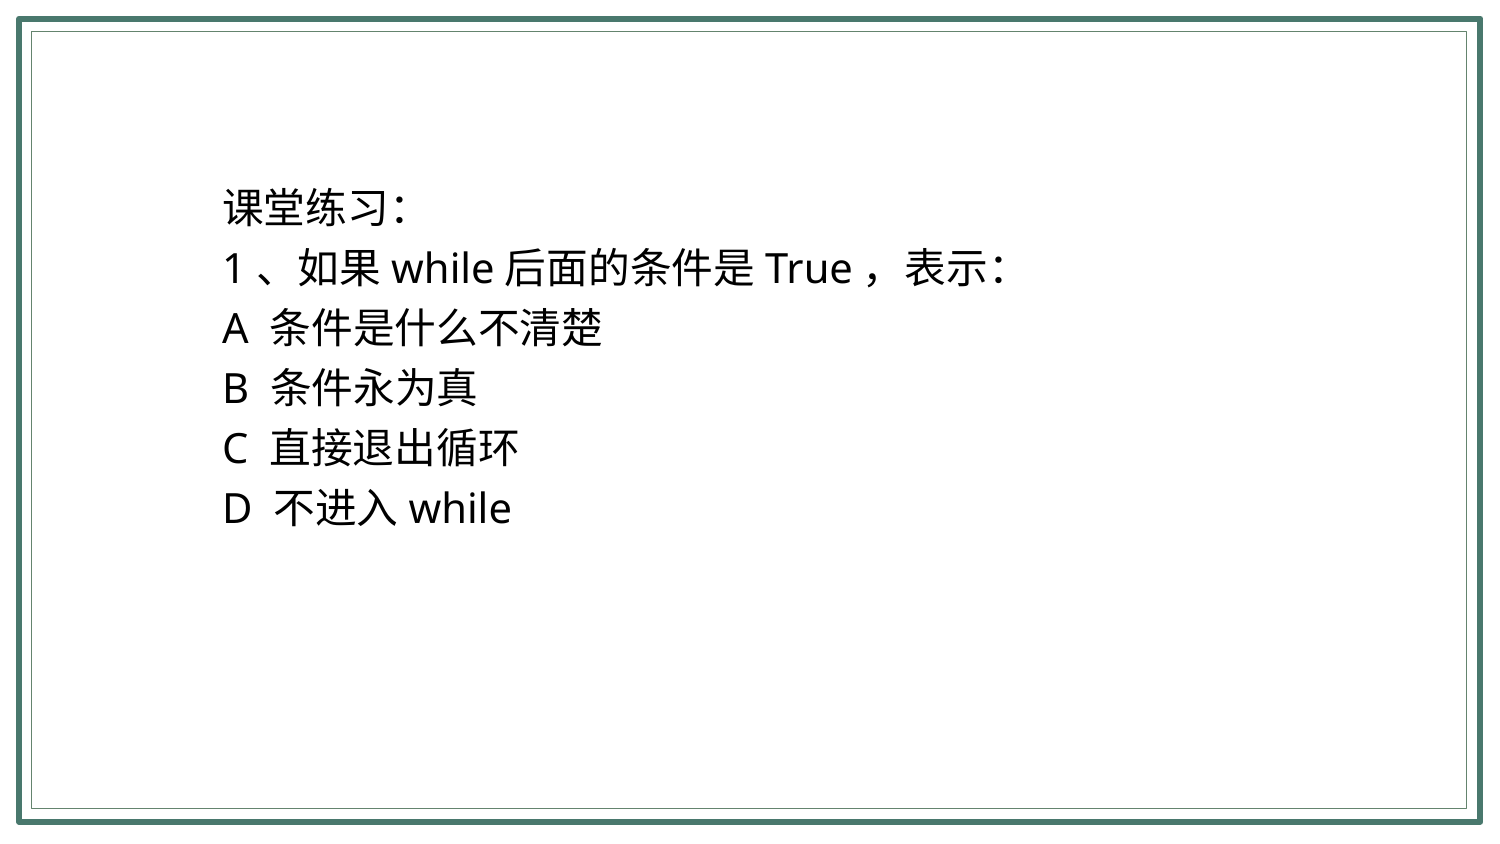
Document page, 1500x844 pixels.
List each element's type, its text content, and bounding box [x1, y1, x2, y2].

text_box [30, 29, 1468, 811]
text_box [17, 17, 1482, 824]
text_box 课堂练习： 1、如果while后面的条件是True，表示： A 条件是什么不清楚 B 条件永为真 C 直接退出循环 D 不进入while [135, 126, 1356, 588]
